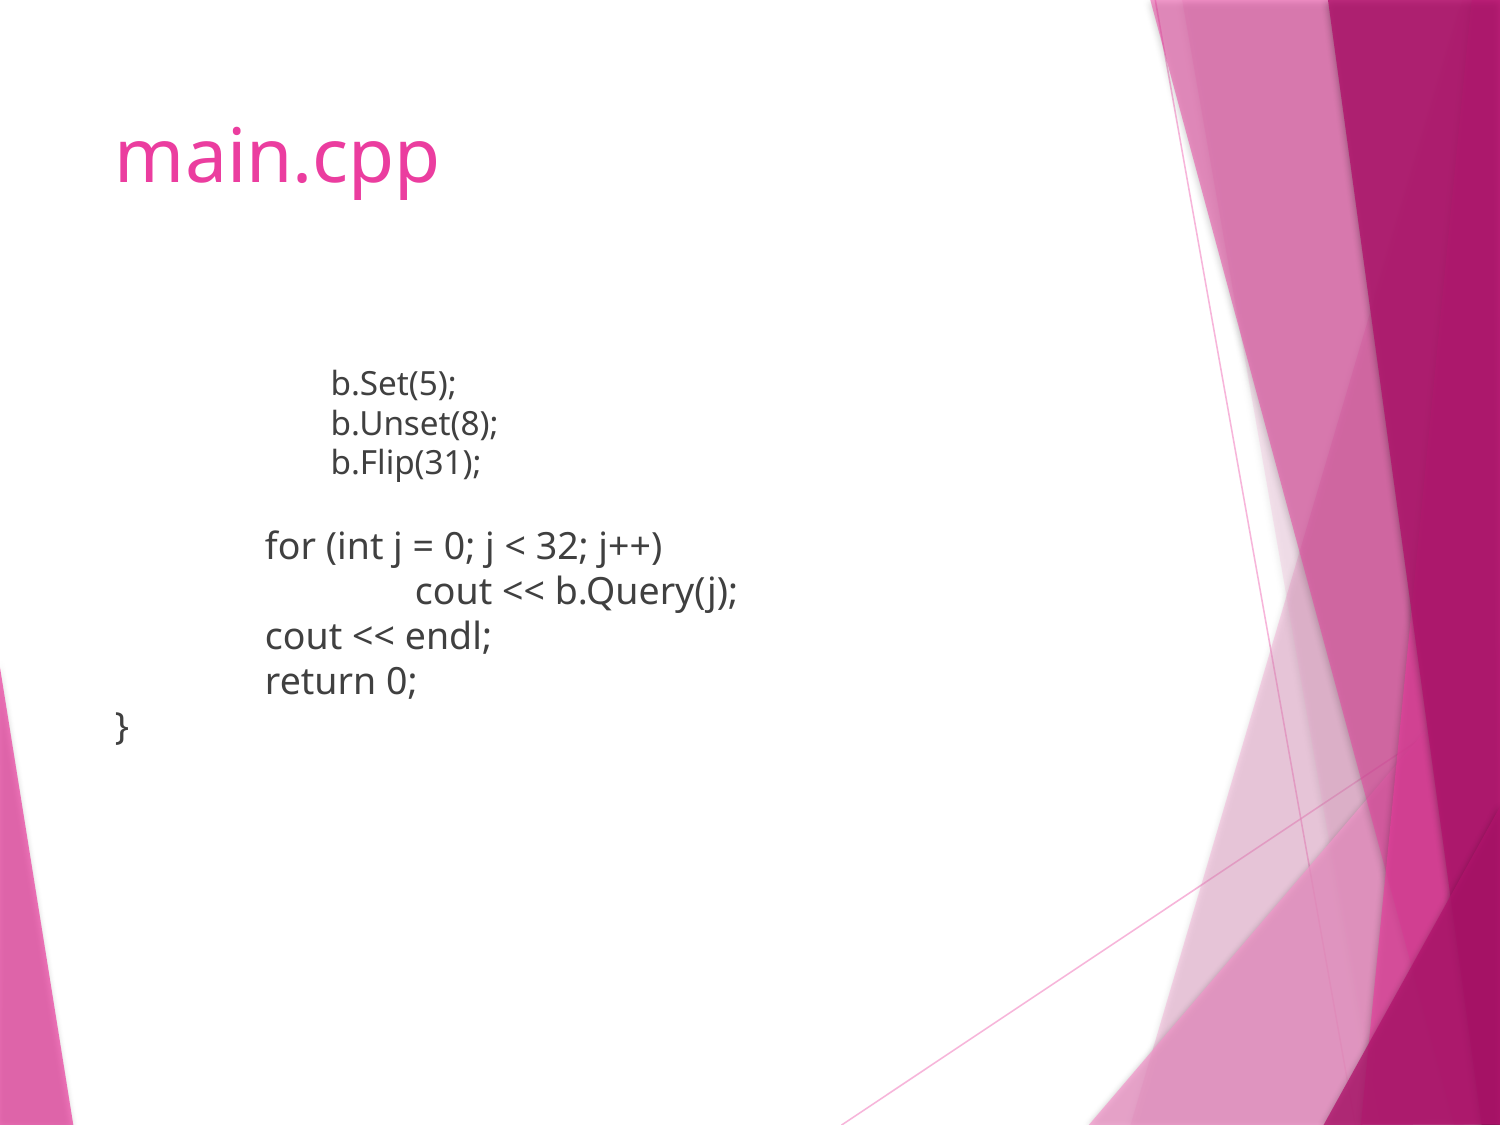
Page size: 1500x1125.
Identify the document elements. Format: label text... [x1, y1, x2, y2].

list b.Set(5); b.Unset(8); b.Flip(31); for (int j = 0; j < 32; j++) cout << b.Query(j); cout << endl; return 0; } [99, 354, 1142, 992]
title main.cpp [99, 99, 1142, 317]
